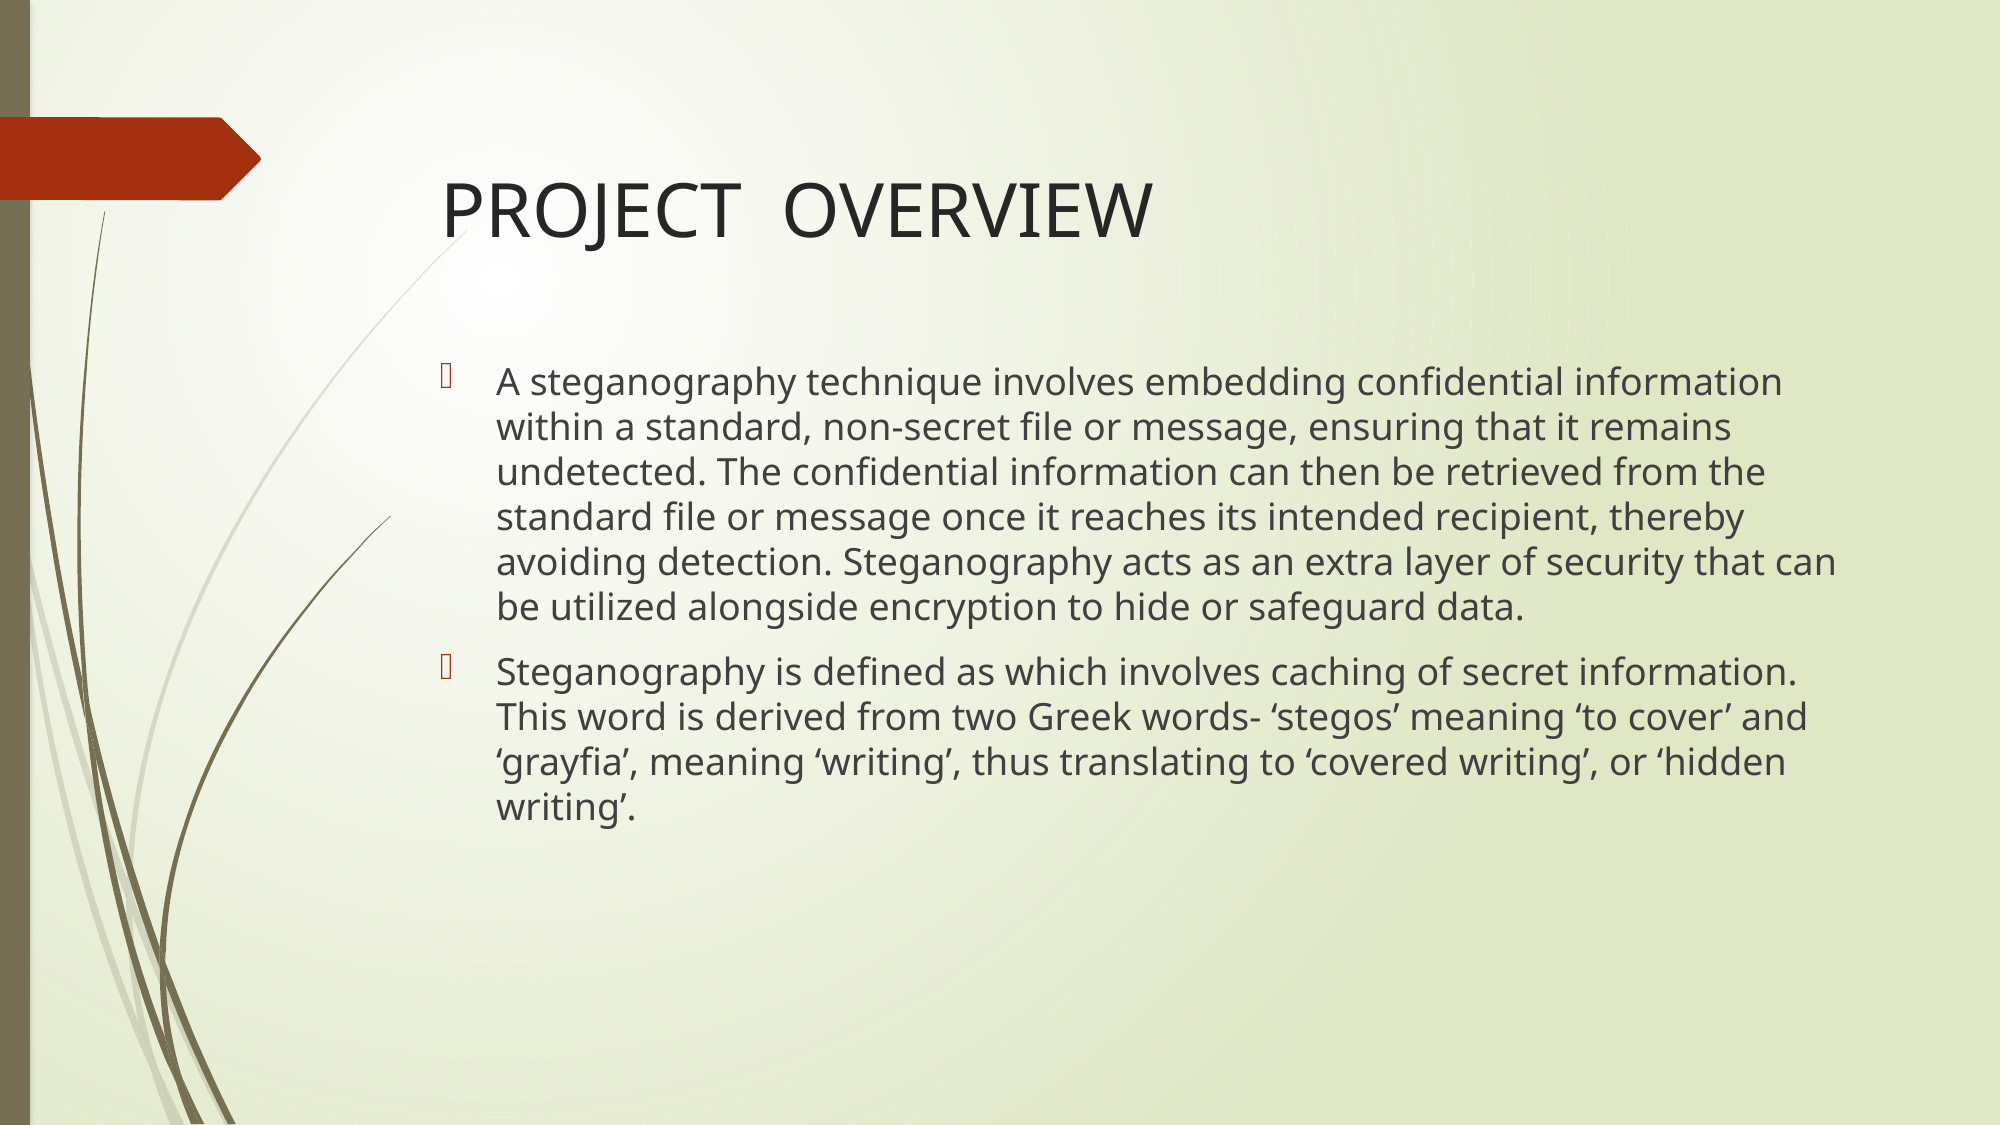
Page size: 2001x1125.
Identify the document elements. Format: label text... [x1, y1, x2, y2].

list A steganography technique involves embedding confidential information within a standard, non-secret file or message, ensuring that it remains undetected. The confidential information can then be retrieved from the standard file or message once it reaches its intended recipient, thereby avoiding detection. Steganography acts as an extra layer of security that can be utilized alongside encryption to hide or safeguard data. Steganography is defined as which involves caching of secret information. This word is derived from two Greek words- ‘stegos’ meaning ‘to cover’ and ‘grayfia’, meaning ‘writing’, thus translating to ‘covered writing’, or ‘hidden writing’. [424, 350, 1888, 970]
title PROJECT OVERVIEW [425, 102, 1888, 313]
